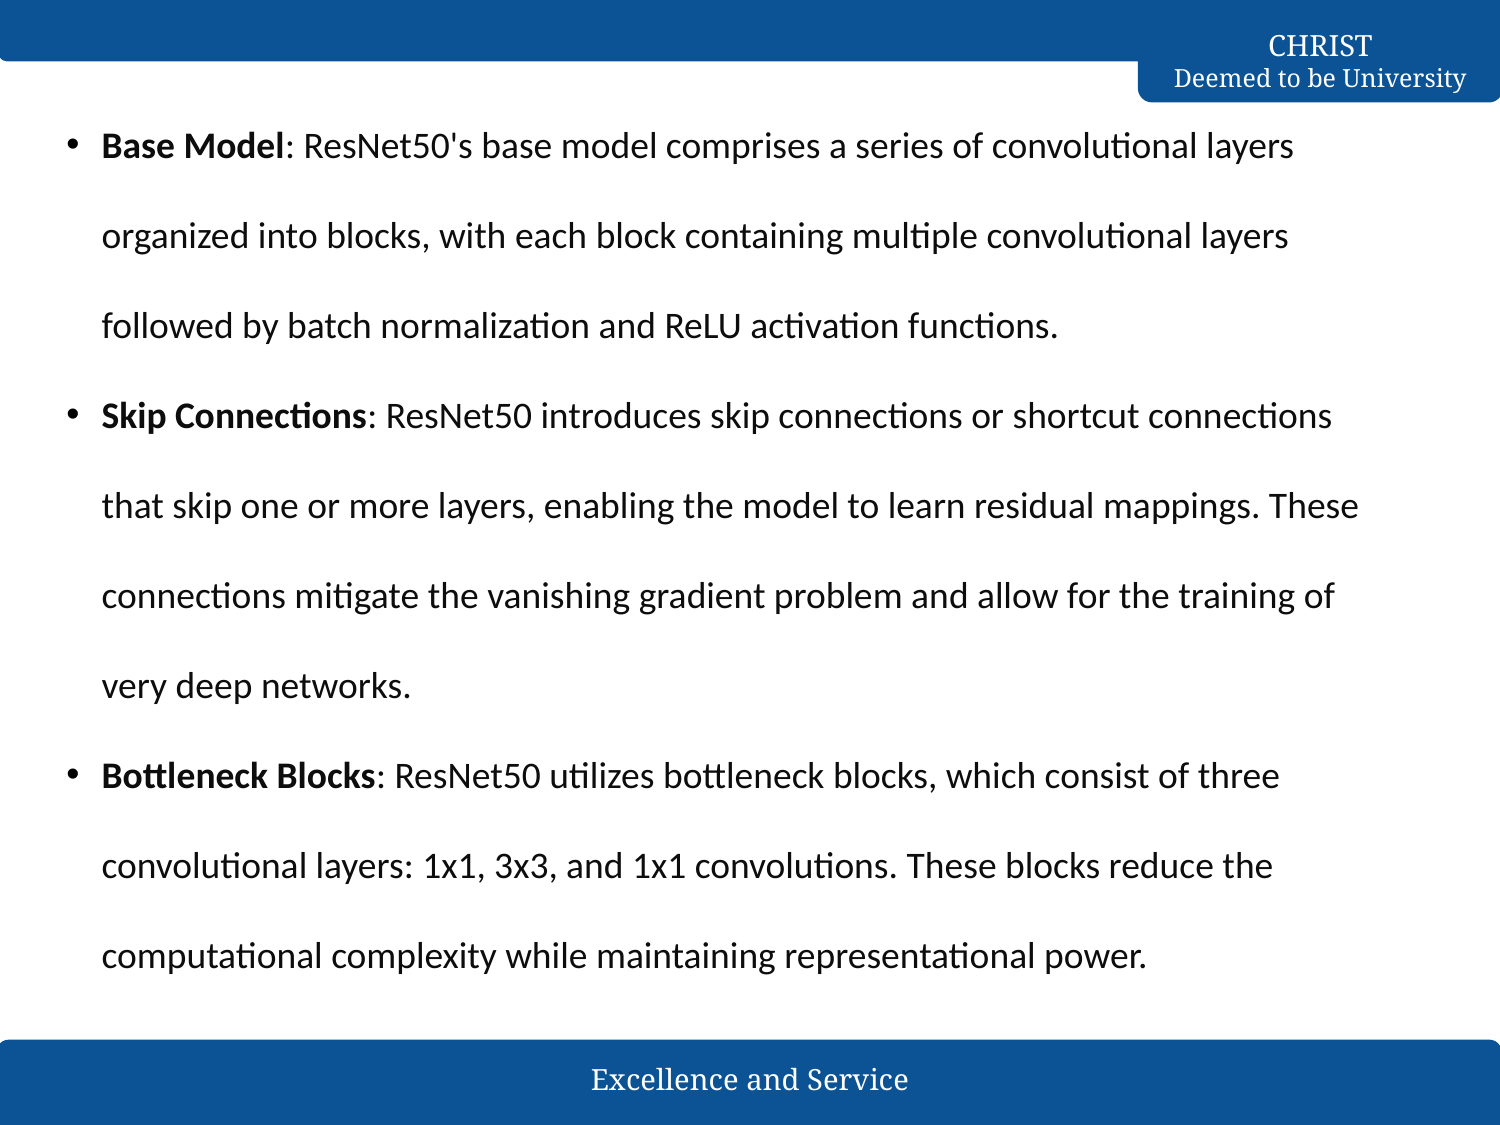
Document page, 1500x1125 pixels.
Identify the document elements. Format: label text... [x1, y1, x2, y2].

text_box Base Model: ResNet50's base model comprises a series of convolutional layers organized into blocks, with each block containing multiple convolutional layers followed by batch normalization and ReLU activation functions. Skip Connections: ResNet50 introduces skip connections or shortcut connections that skip one or more layers, enabling the model to learn residual mappings. These connections mitigate the vanishing gradient problem and allow for the training of very deep networks. Bottleneck Blocks: ResNet50 utilizes bottleneck blocks, which consist of three convolutional layers: 1x1, 3x3, and 1x1 convolutions. These blocks reduce the computational complexity while maintaining representational power. [51, 68, 1396, 1019]
